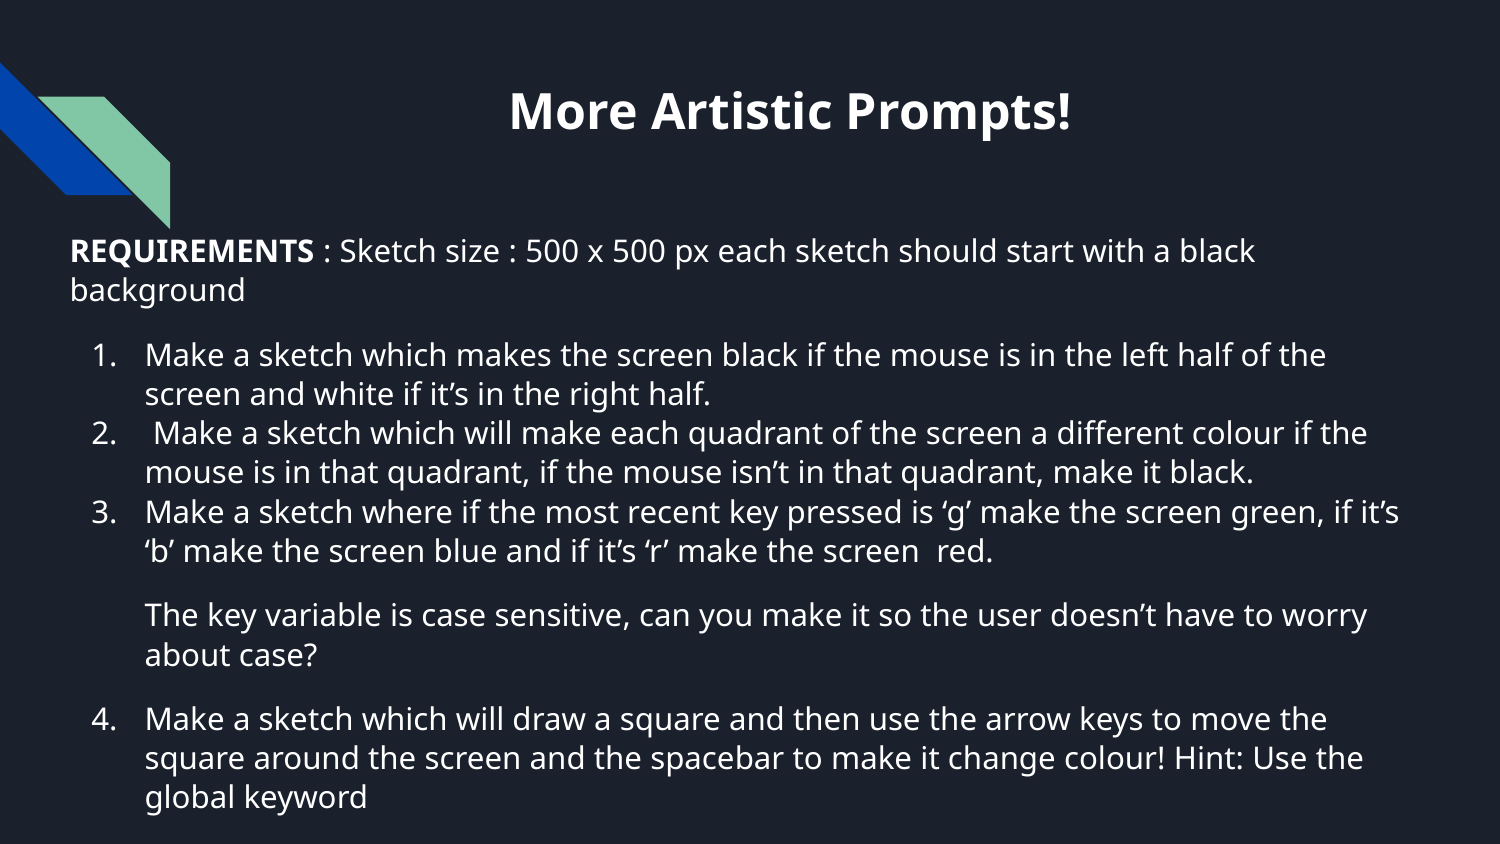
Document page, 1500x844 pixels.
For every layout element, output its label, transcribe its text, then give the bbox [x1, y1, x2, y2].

list REQUIREMENTS : Sketch size : 500 x 500 px each sketch should start with a black background Make a sketch which makes the screen black if the mouse is in the left half of the screen and white if it’s in the right half. Make a sketch which will make each quadrant of the screen a different colour if the mouse is in that quadrant, if the mouse isn’t in that quadrant, make it black. Make a sketch where if the most recent key pressed is ‘g’ make the screen green, if it’s ‘b’ make the screen blue and if it’s ‘r’ make the screen red. The key variable is case sensitive, can you make it so the user doesn’t have to worry about case? Make a sketch which will draw a square and then use the arrow keys to move the square around the screen and the spacebar to make it change colour! Hint: Use the global keyword [54, 214, 1444, 735]
title More Artistic Prompts! [212, 64, 1368, 214]
